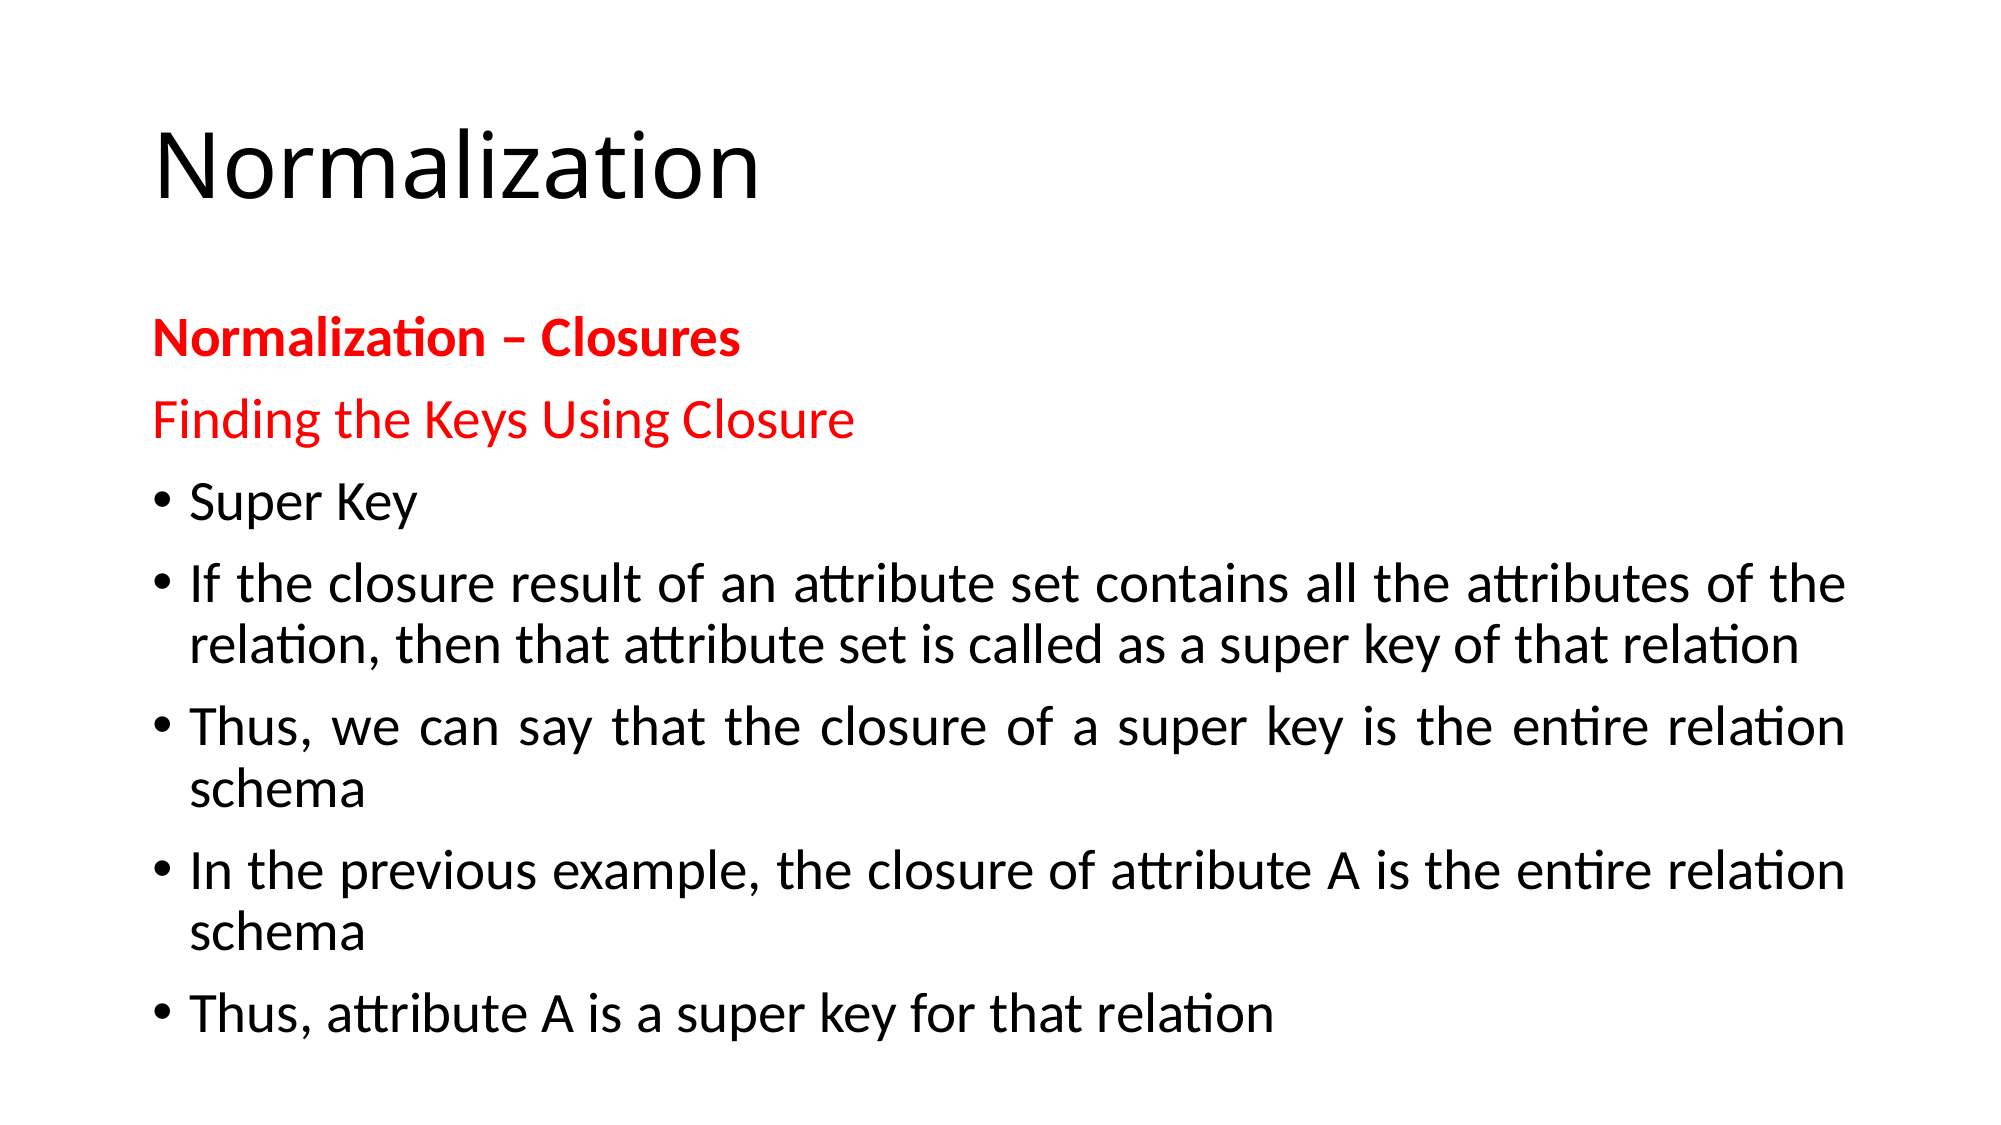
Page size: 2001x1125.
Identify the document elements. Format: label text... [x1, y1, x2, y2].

list Normalization – Closures Finding the Keys Using Closure Super Key If the closure result of an attribute set contains all the attributes of the relation, then that attribute set is called as a super key of that relation Thus, we can say that the closure of a super key is the entire relation schema In the previous example, the closure of attribute A is the entire relation schema Thus, attribute A is a super key for that relation [137, 299, 1863, 1066]
title Normalization [137, 59, 1863, 278]
